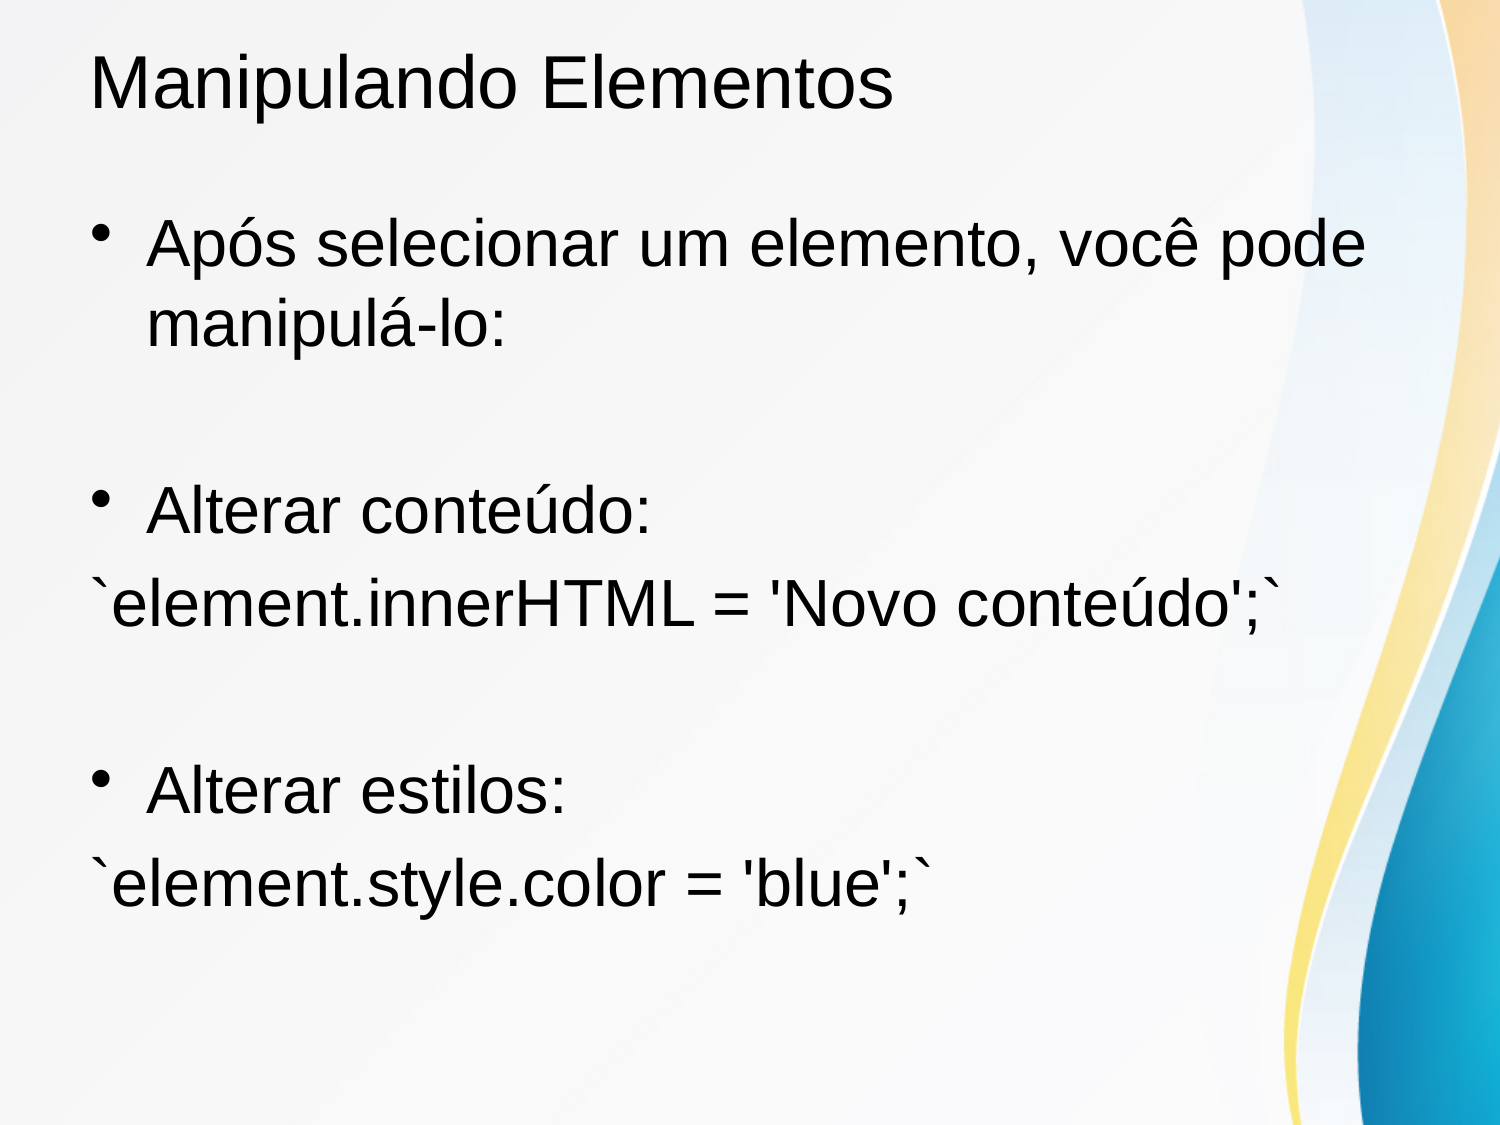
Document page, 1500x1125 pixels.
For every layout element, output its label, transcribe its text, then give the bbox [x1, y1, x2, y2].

title Manipulando Elementos [74, 30, 1426, 127]
picture [0, 0, 1500, 1125]
list Após selecionar um elemento, você pode manipulá-lo: Alterar conteúdo: `element.innerHTML = 'Novo conteúdo';` Alterar estilos: `element.style.color = 'blue';` [74, 192, 1426, 1006]
